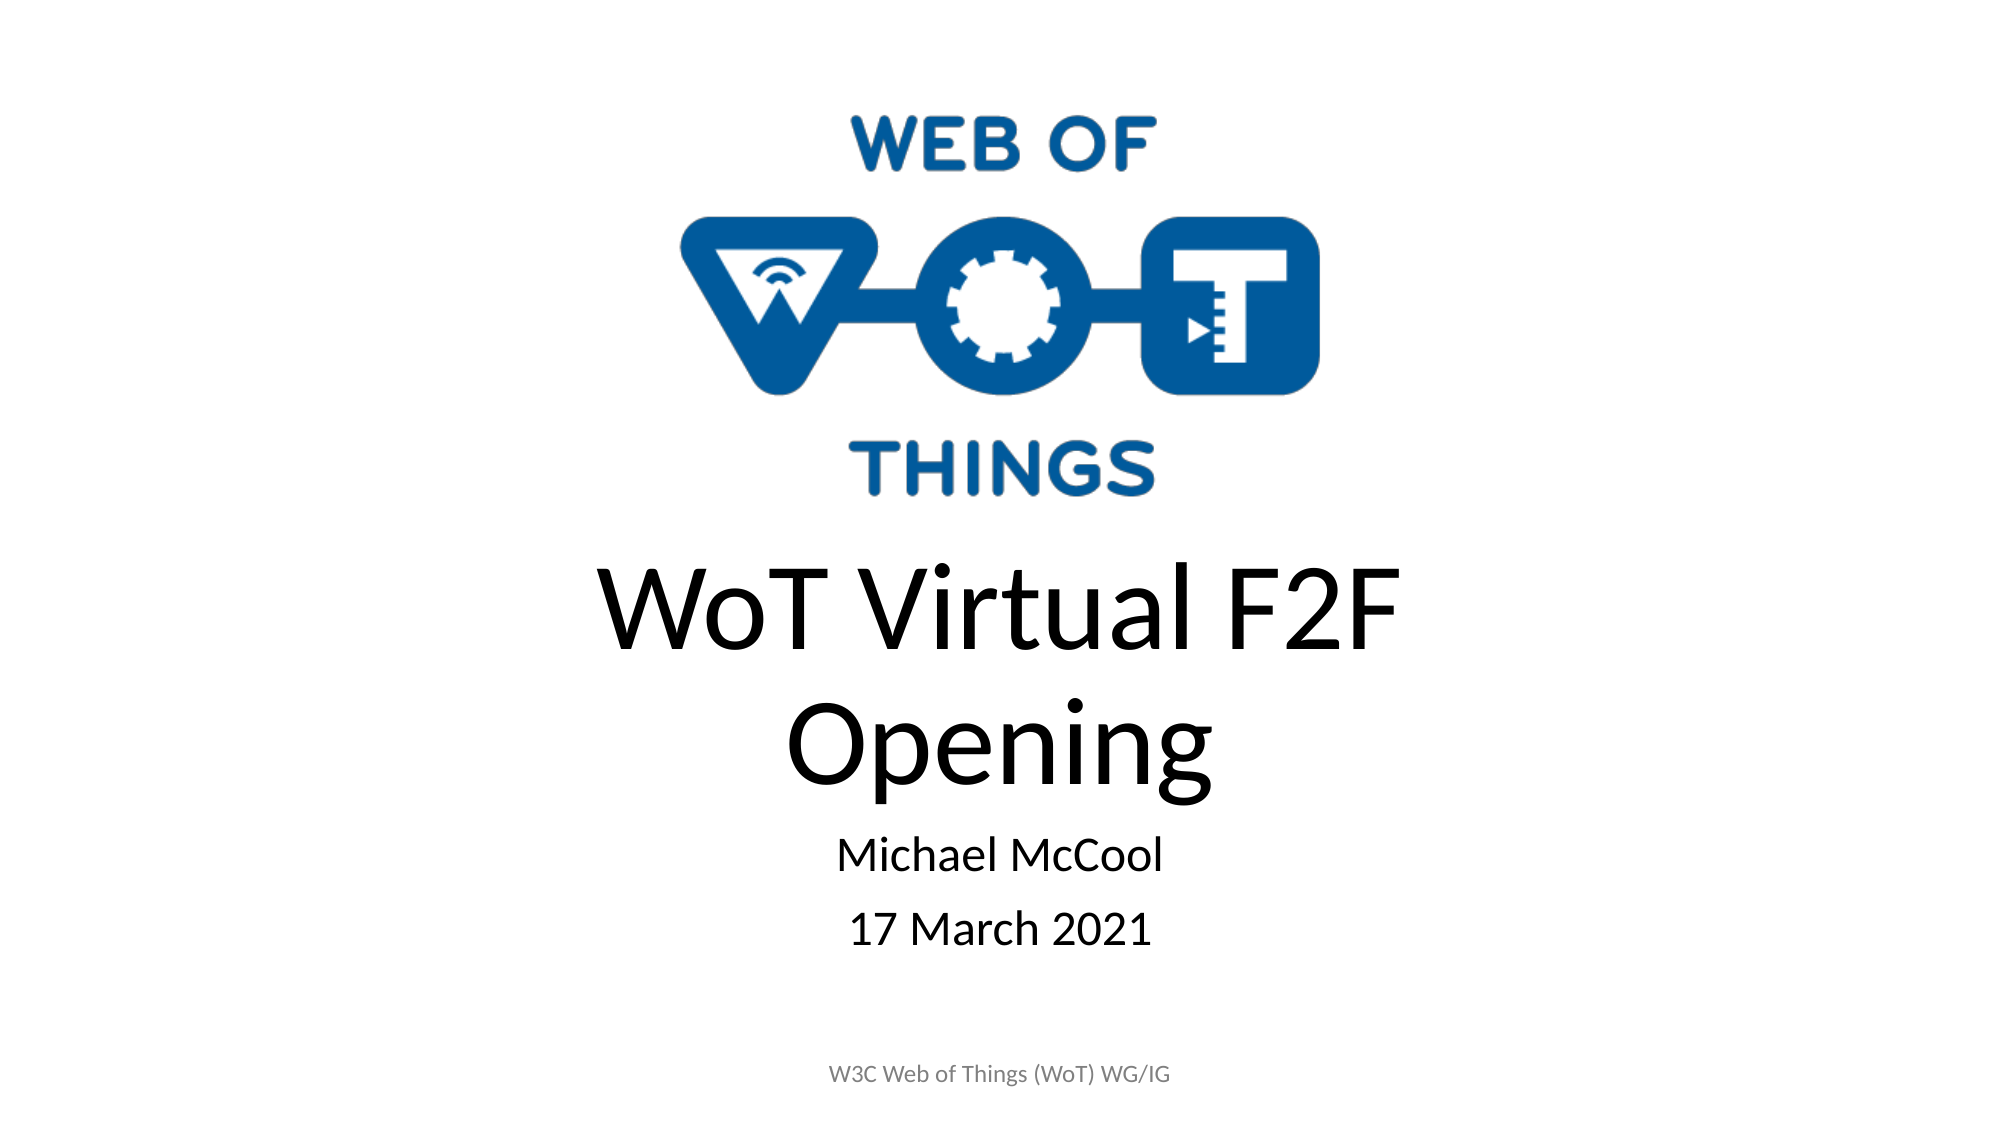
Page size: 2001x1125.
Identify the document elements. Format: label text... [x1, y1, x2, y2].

subtitle Michael McCool 17 March 2021 [249, 820, 1750, 1007]
footer W3C Web of Things (WoT) WG/IG [662, 1042, 1338, 1103]
title WoT Virtual F2F Opening [137, 562, 1863, 791]
picture [619, 79, 1381, 533]
